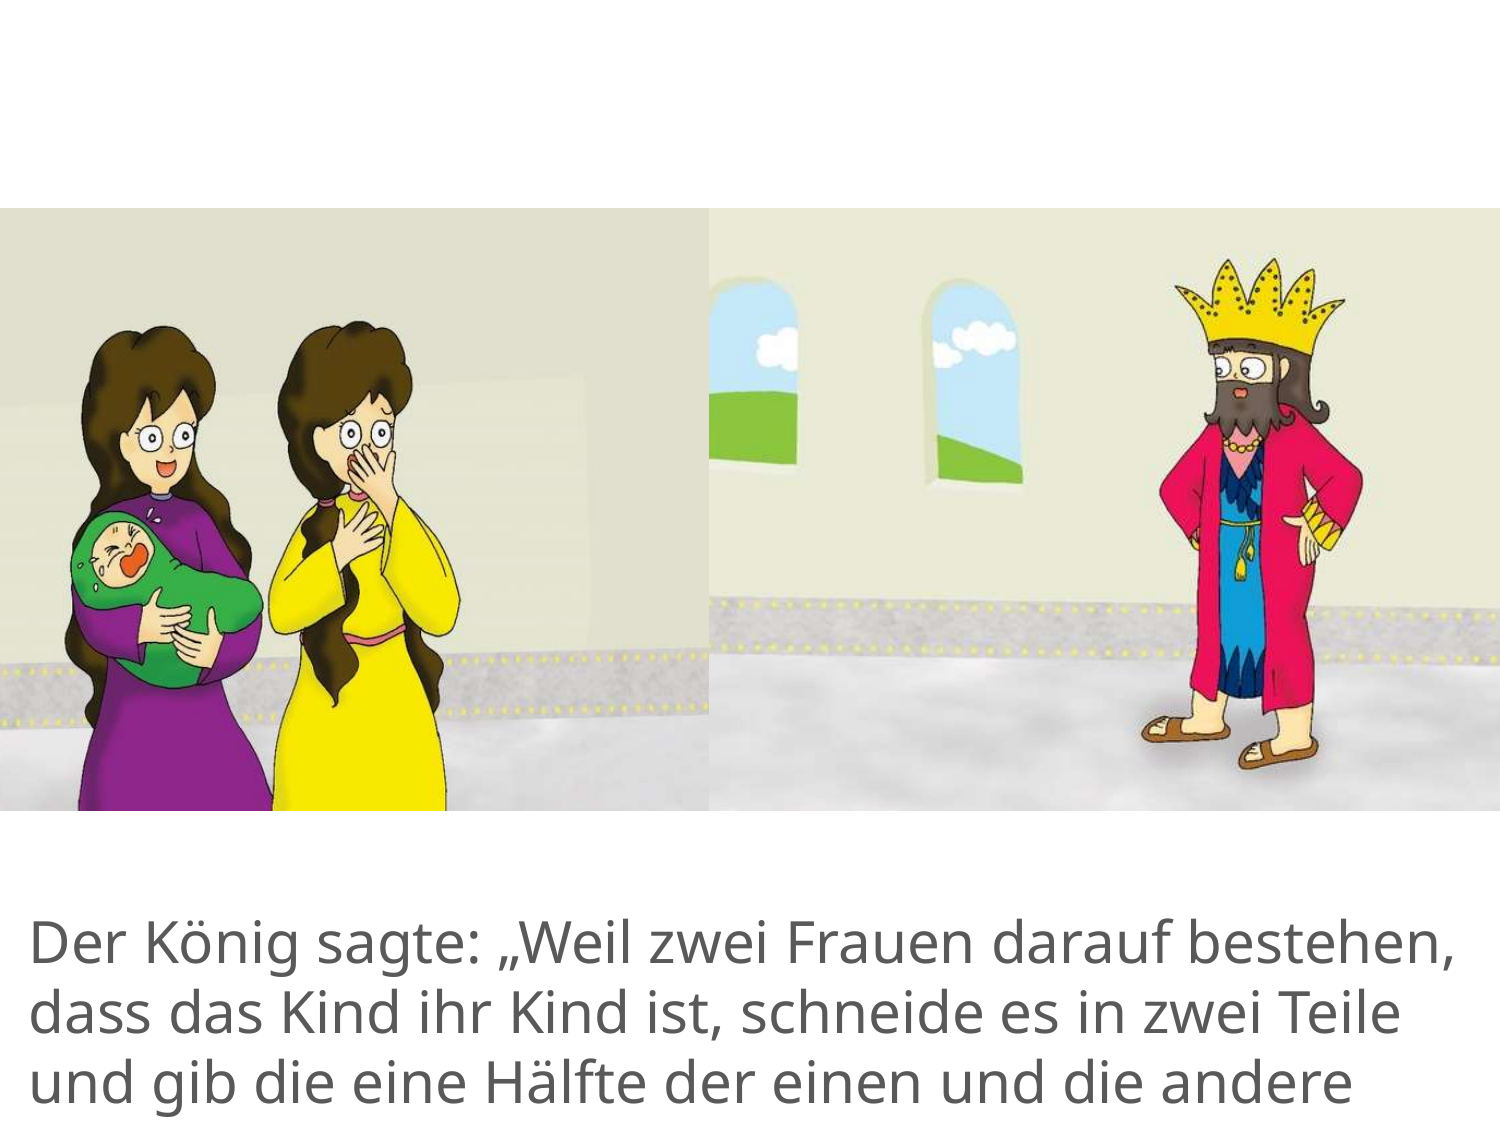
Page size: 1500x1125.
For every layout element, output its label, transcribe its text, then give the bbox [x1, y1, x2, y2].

picture [0, 207, 1500, 811]
text_box Der König sagte: „Weil zwei Frauen darauf bestehen, dass das Kind ihr Kind ist, schneide es in zwei Teile und gib die eine Hälfte der einen und die andere Hälfte der anderen!“ [13, 897, 1499, 1125]
